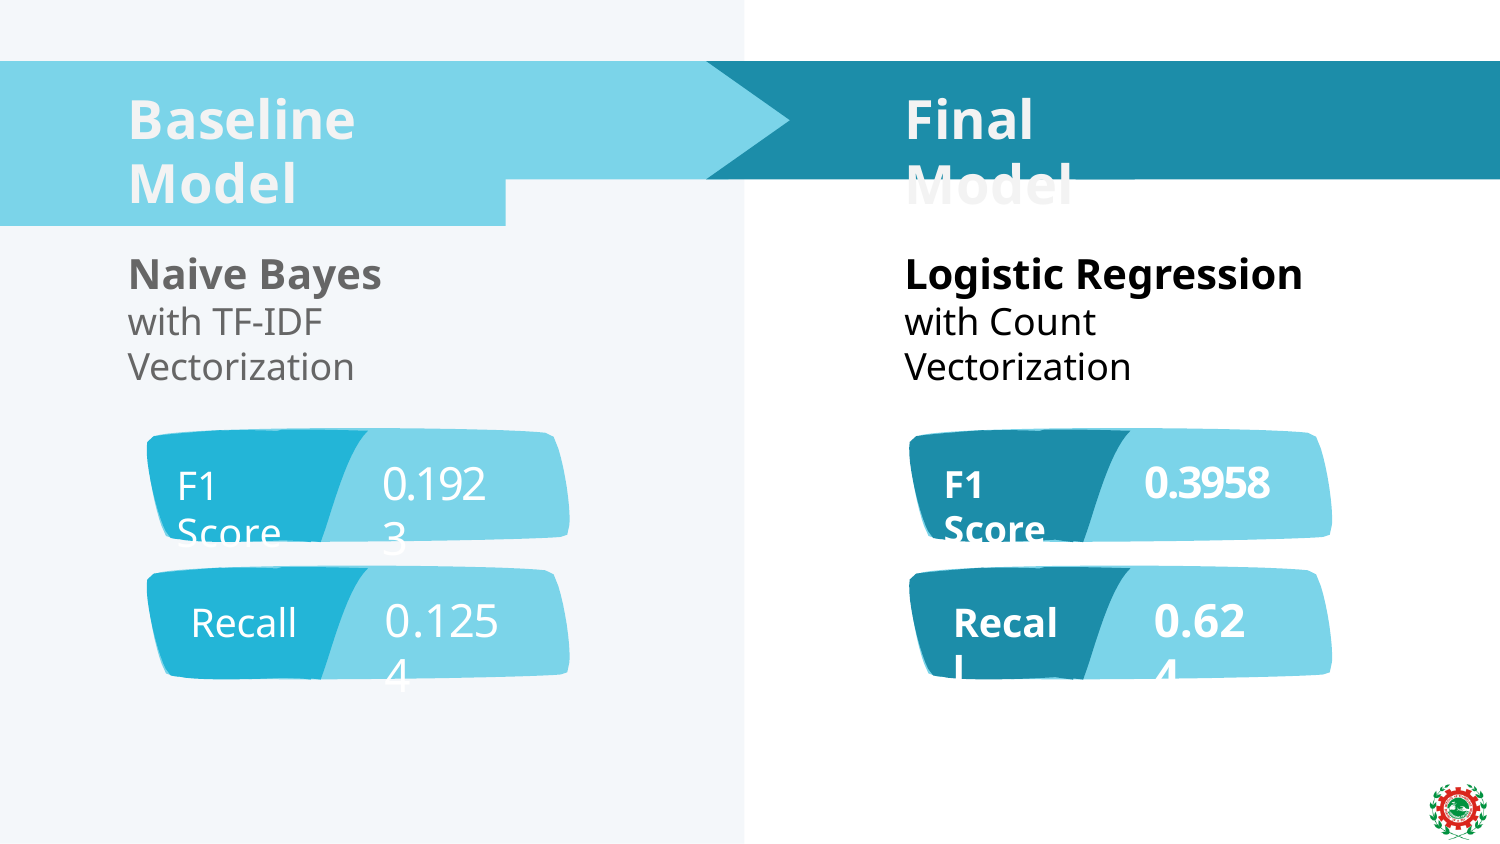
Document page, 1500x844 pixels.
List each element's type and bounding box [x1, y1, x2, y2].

text_box [0, 0, 1500, 844]
text_box [146, 427, 570, 543]
picture [1429, 784, 1487, 840]
text_box [909, 565, 1333, 680]
text_box [909, 427, 1333, 543]
text_box [146, 565, 570, 680]
